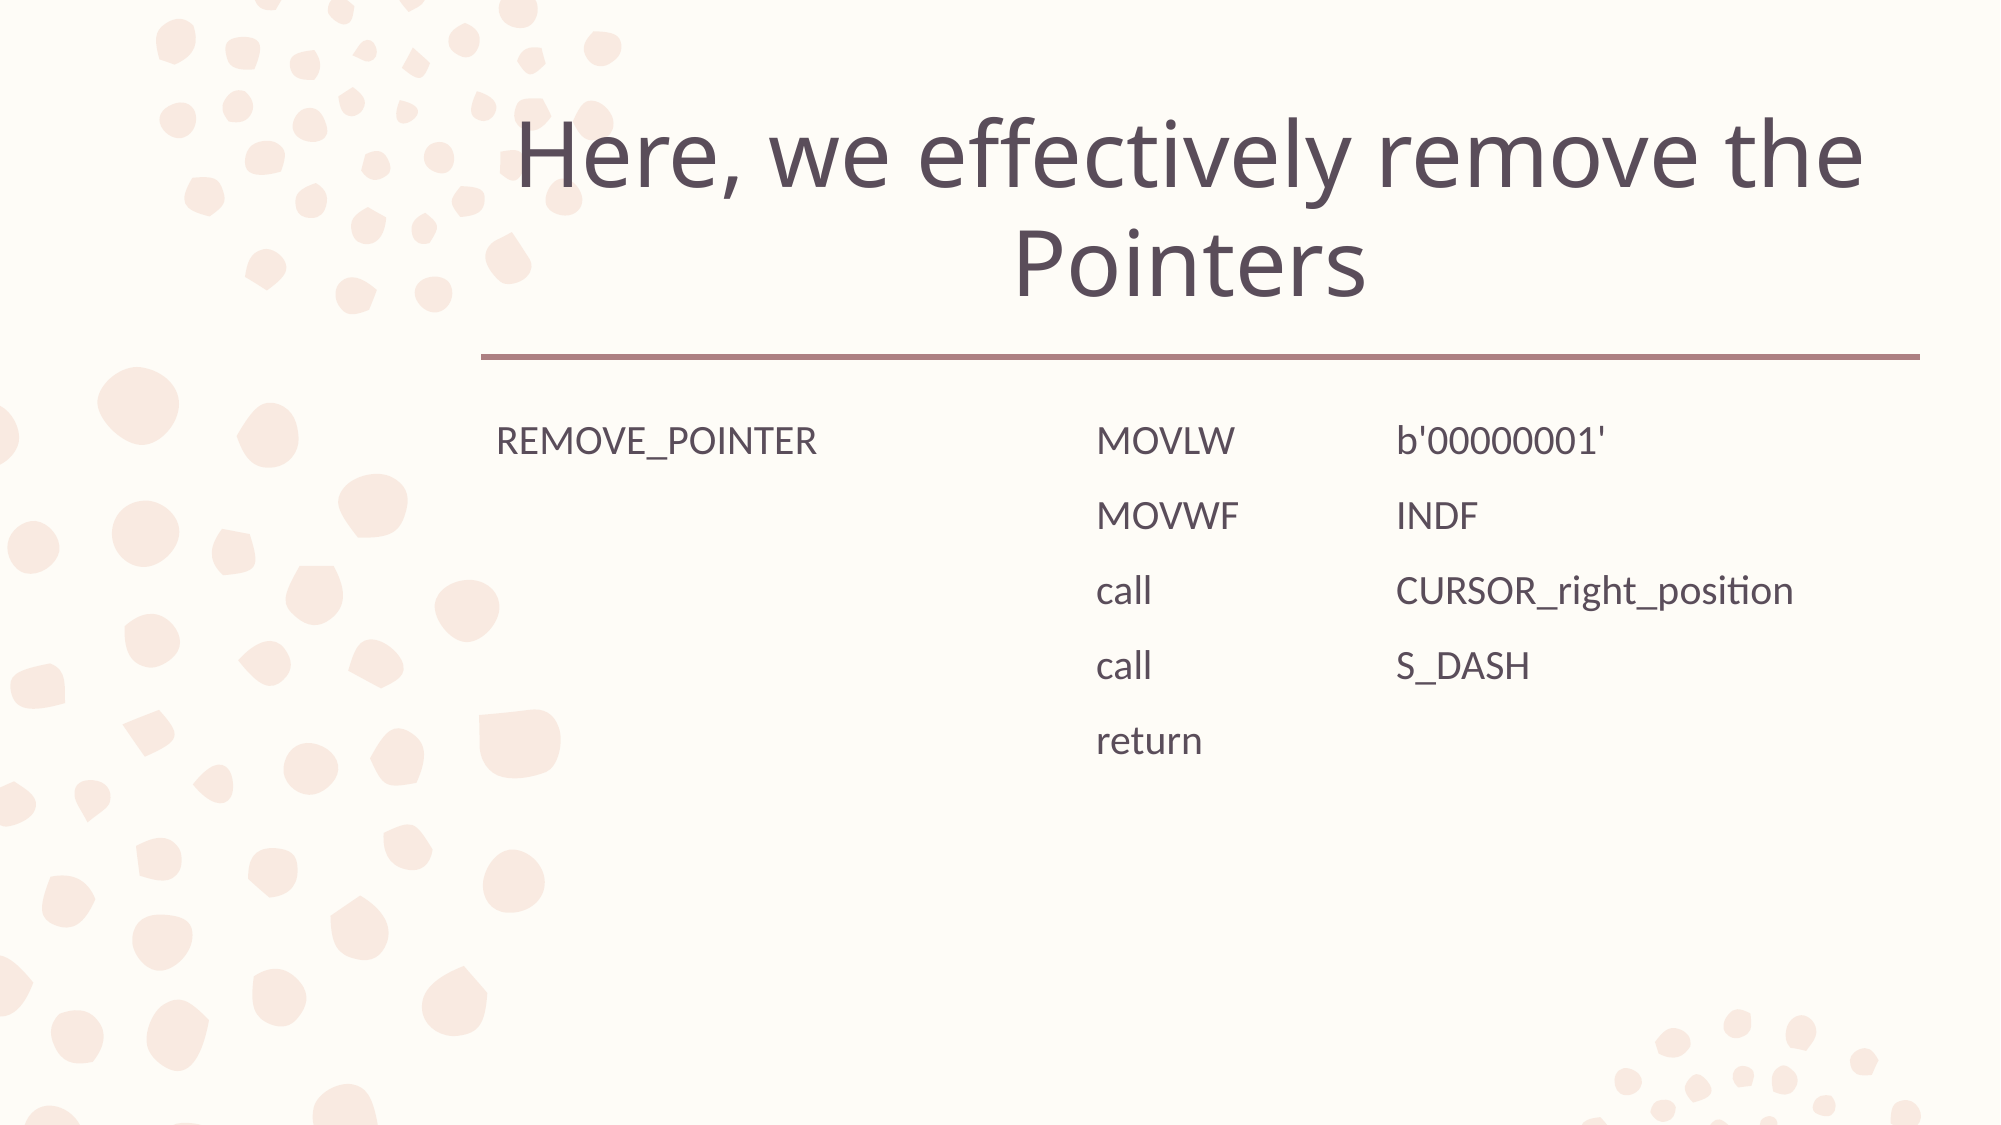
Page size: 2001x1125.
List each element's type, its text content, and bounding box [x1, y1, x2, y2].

list REMOVE_POINTER MOVLW b'00000001' MOVWF INDF call CURSOR_right_position call S_DASH return [481, 399, 1920, 999]
title Here, we effectively remove the Pointers [460, 93, 1920, 350]
